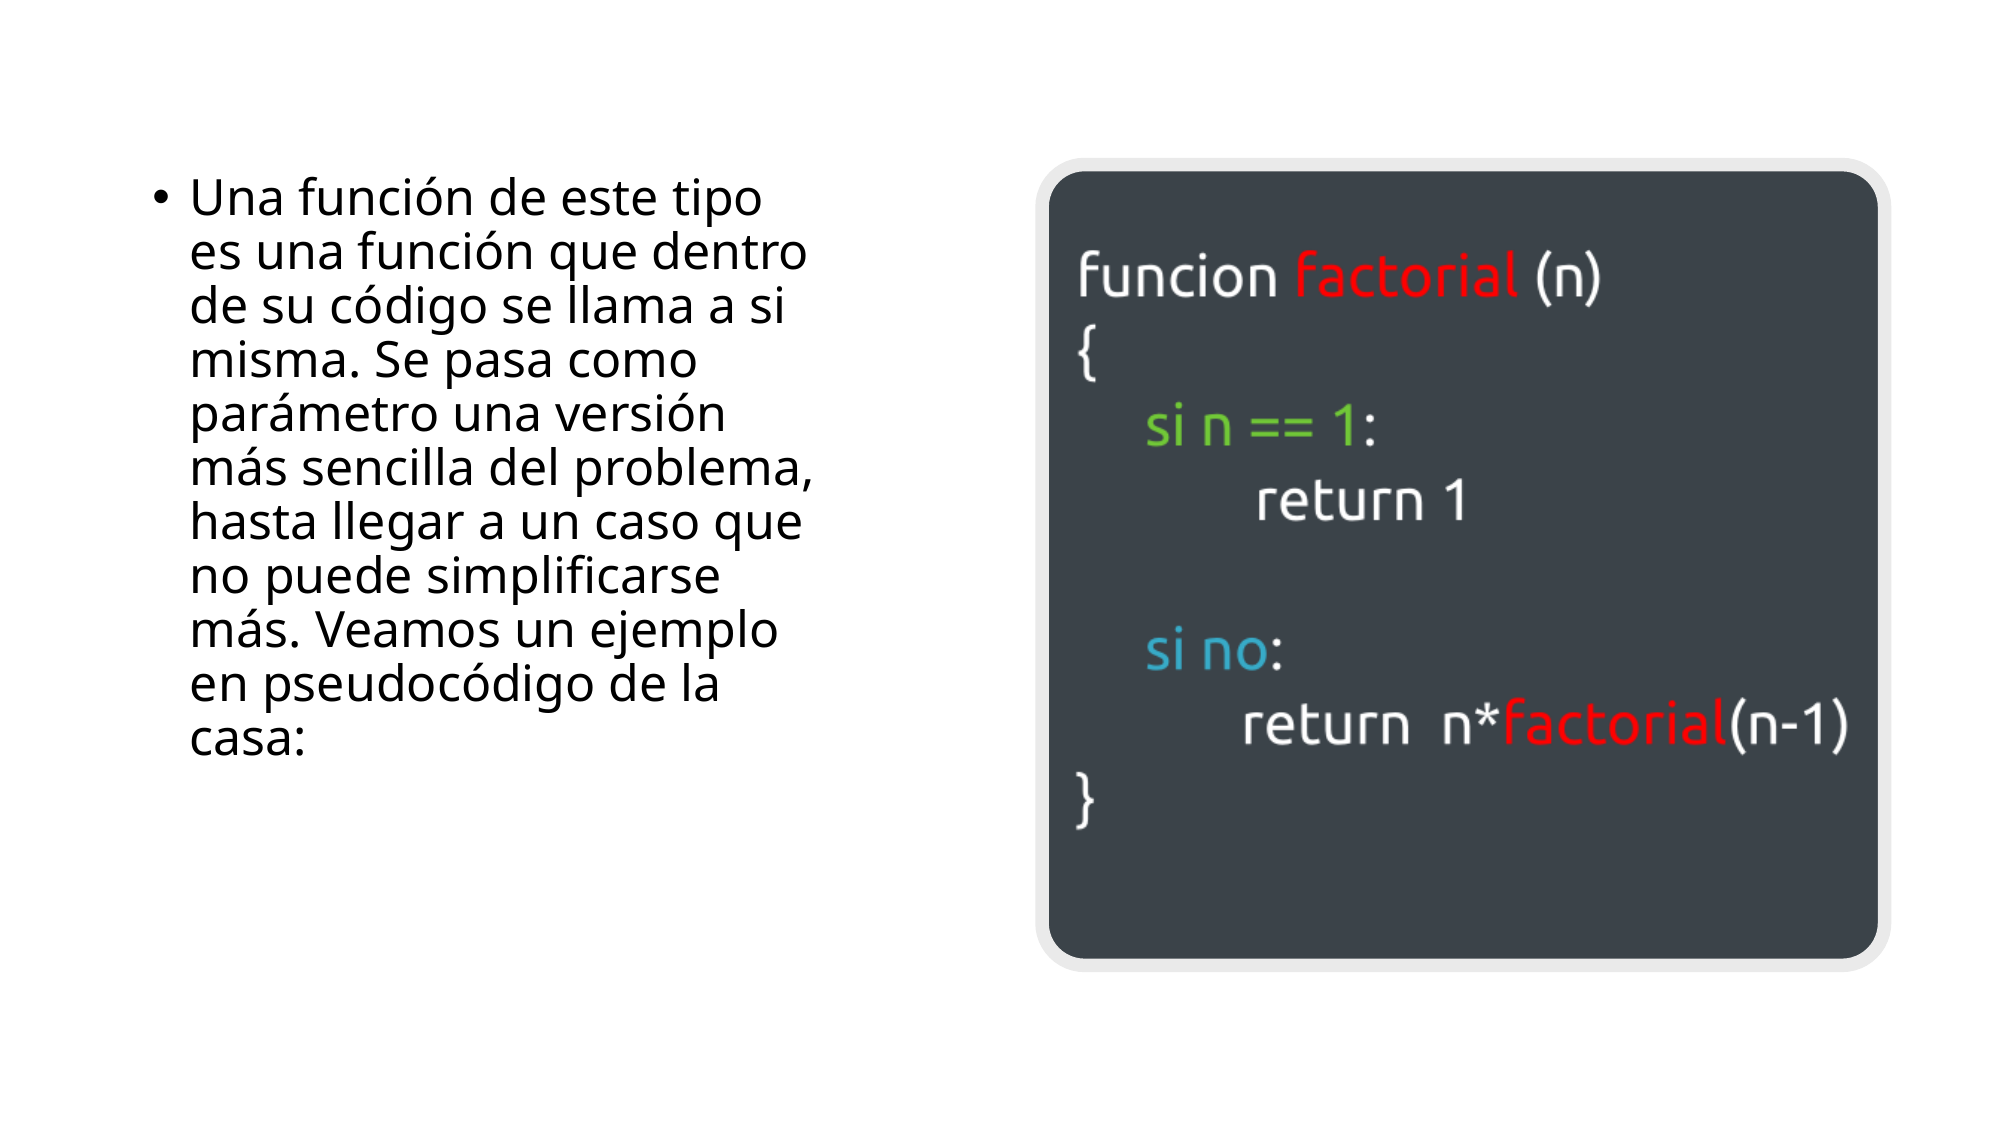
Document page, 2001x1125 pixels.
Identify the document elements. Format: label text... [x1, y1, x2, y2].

list Una función de este tipo es una función que dentro de su código se llama a si misma. Se pasa como parámetro una versión más sencilla del problema, hasta llegar a un caso que no puede simplificarse más. Veamos un ejemplo en pseudocódigo de la casa: [137, 164, 833, 1014]
picture [1042, 164, 1885, 966]
